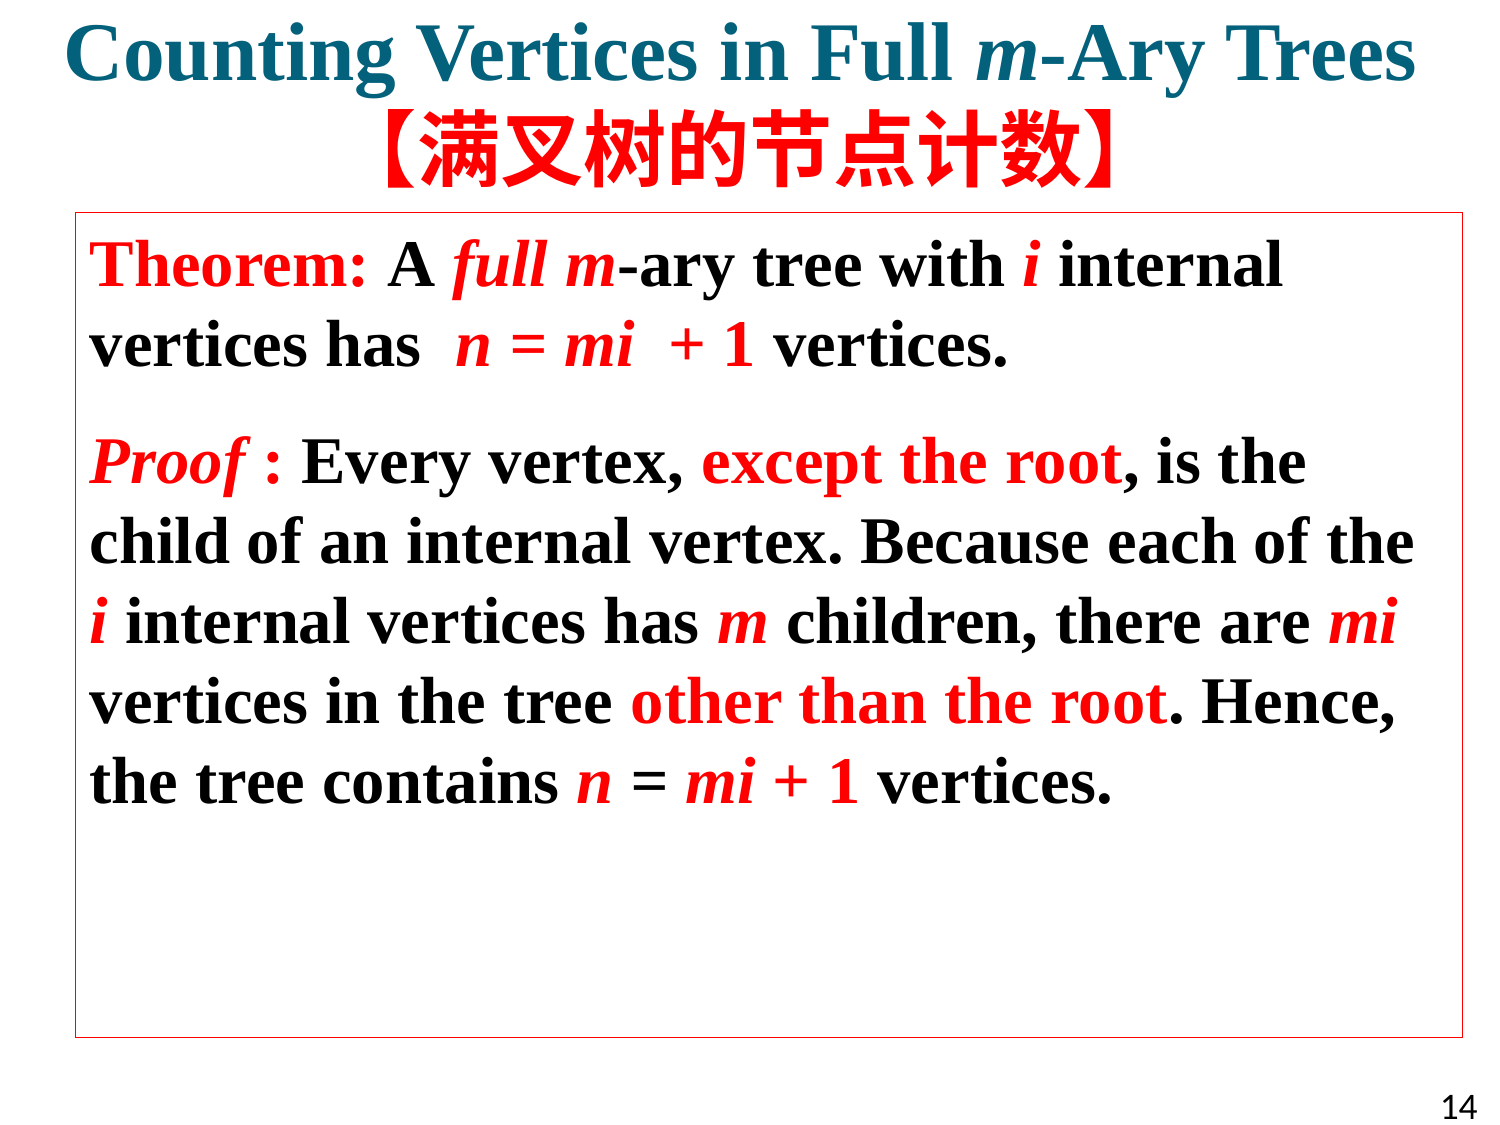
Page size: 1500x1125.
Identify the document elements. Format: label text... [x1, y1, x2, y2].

title Counting Vertices in Full m-Ary Trees【满叉树的节点计数】 [0, 0, 1500, 195]
list Theorem: A full m-ary tree with i internal vertices has n = mi + 1 vertices. Proof : Every vertex, except the root, is the child of an internal vertex. Because each of the i internal vertices has m children, there are mi vertices in the tree other than the root. Hence, the tree contains n = mi + 1 vertices. [75, 212, 1463, 1038]
